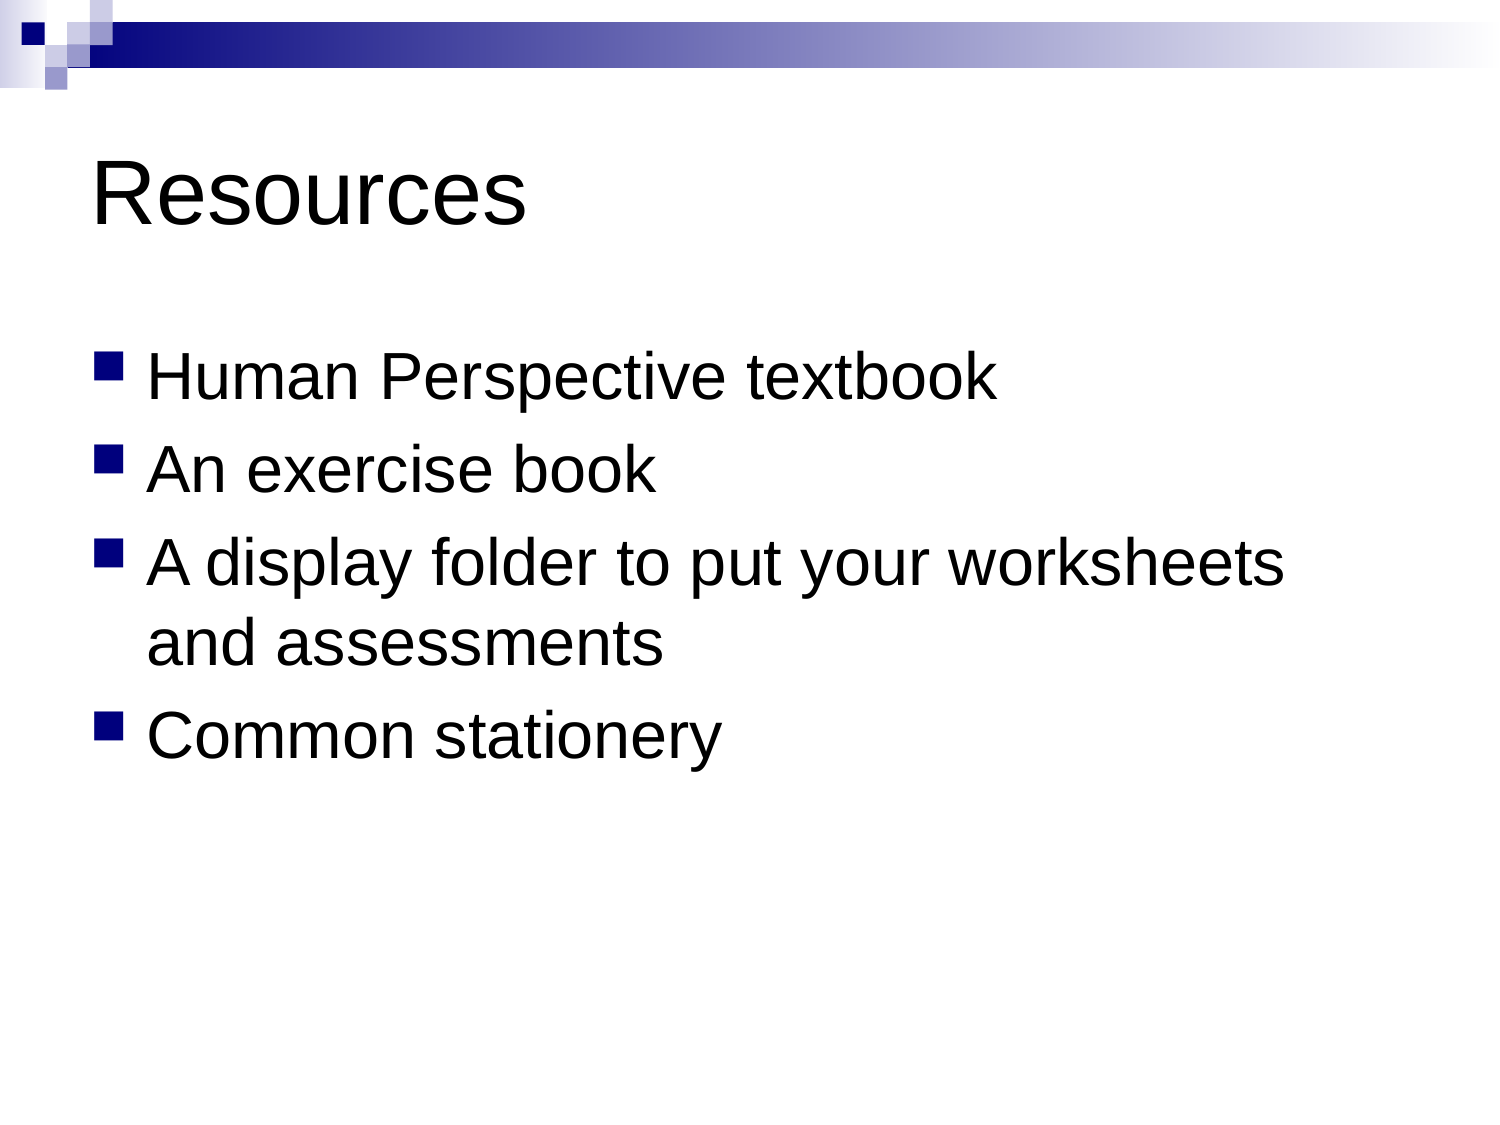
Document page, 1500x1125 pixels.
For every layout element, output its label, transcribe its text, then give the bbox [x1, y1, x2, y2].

title Resources [75, 75, 1425, 300]
list Human Perspective textbook An exercise book A display folder to put your worksheets and assessments Common stationery [75, 324, 1425, 963]
